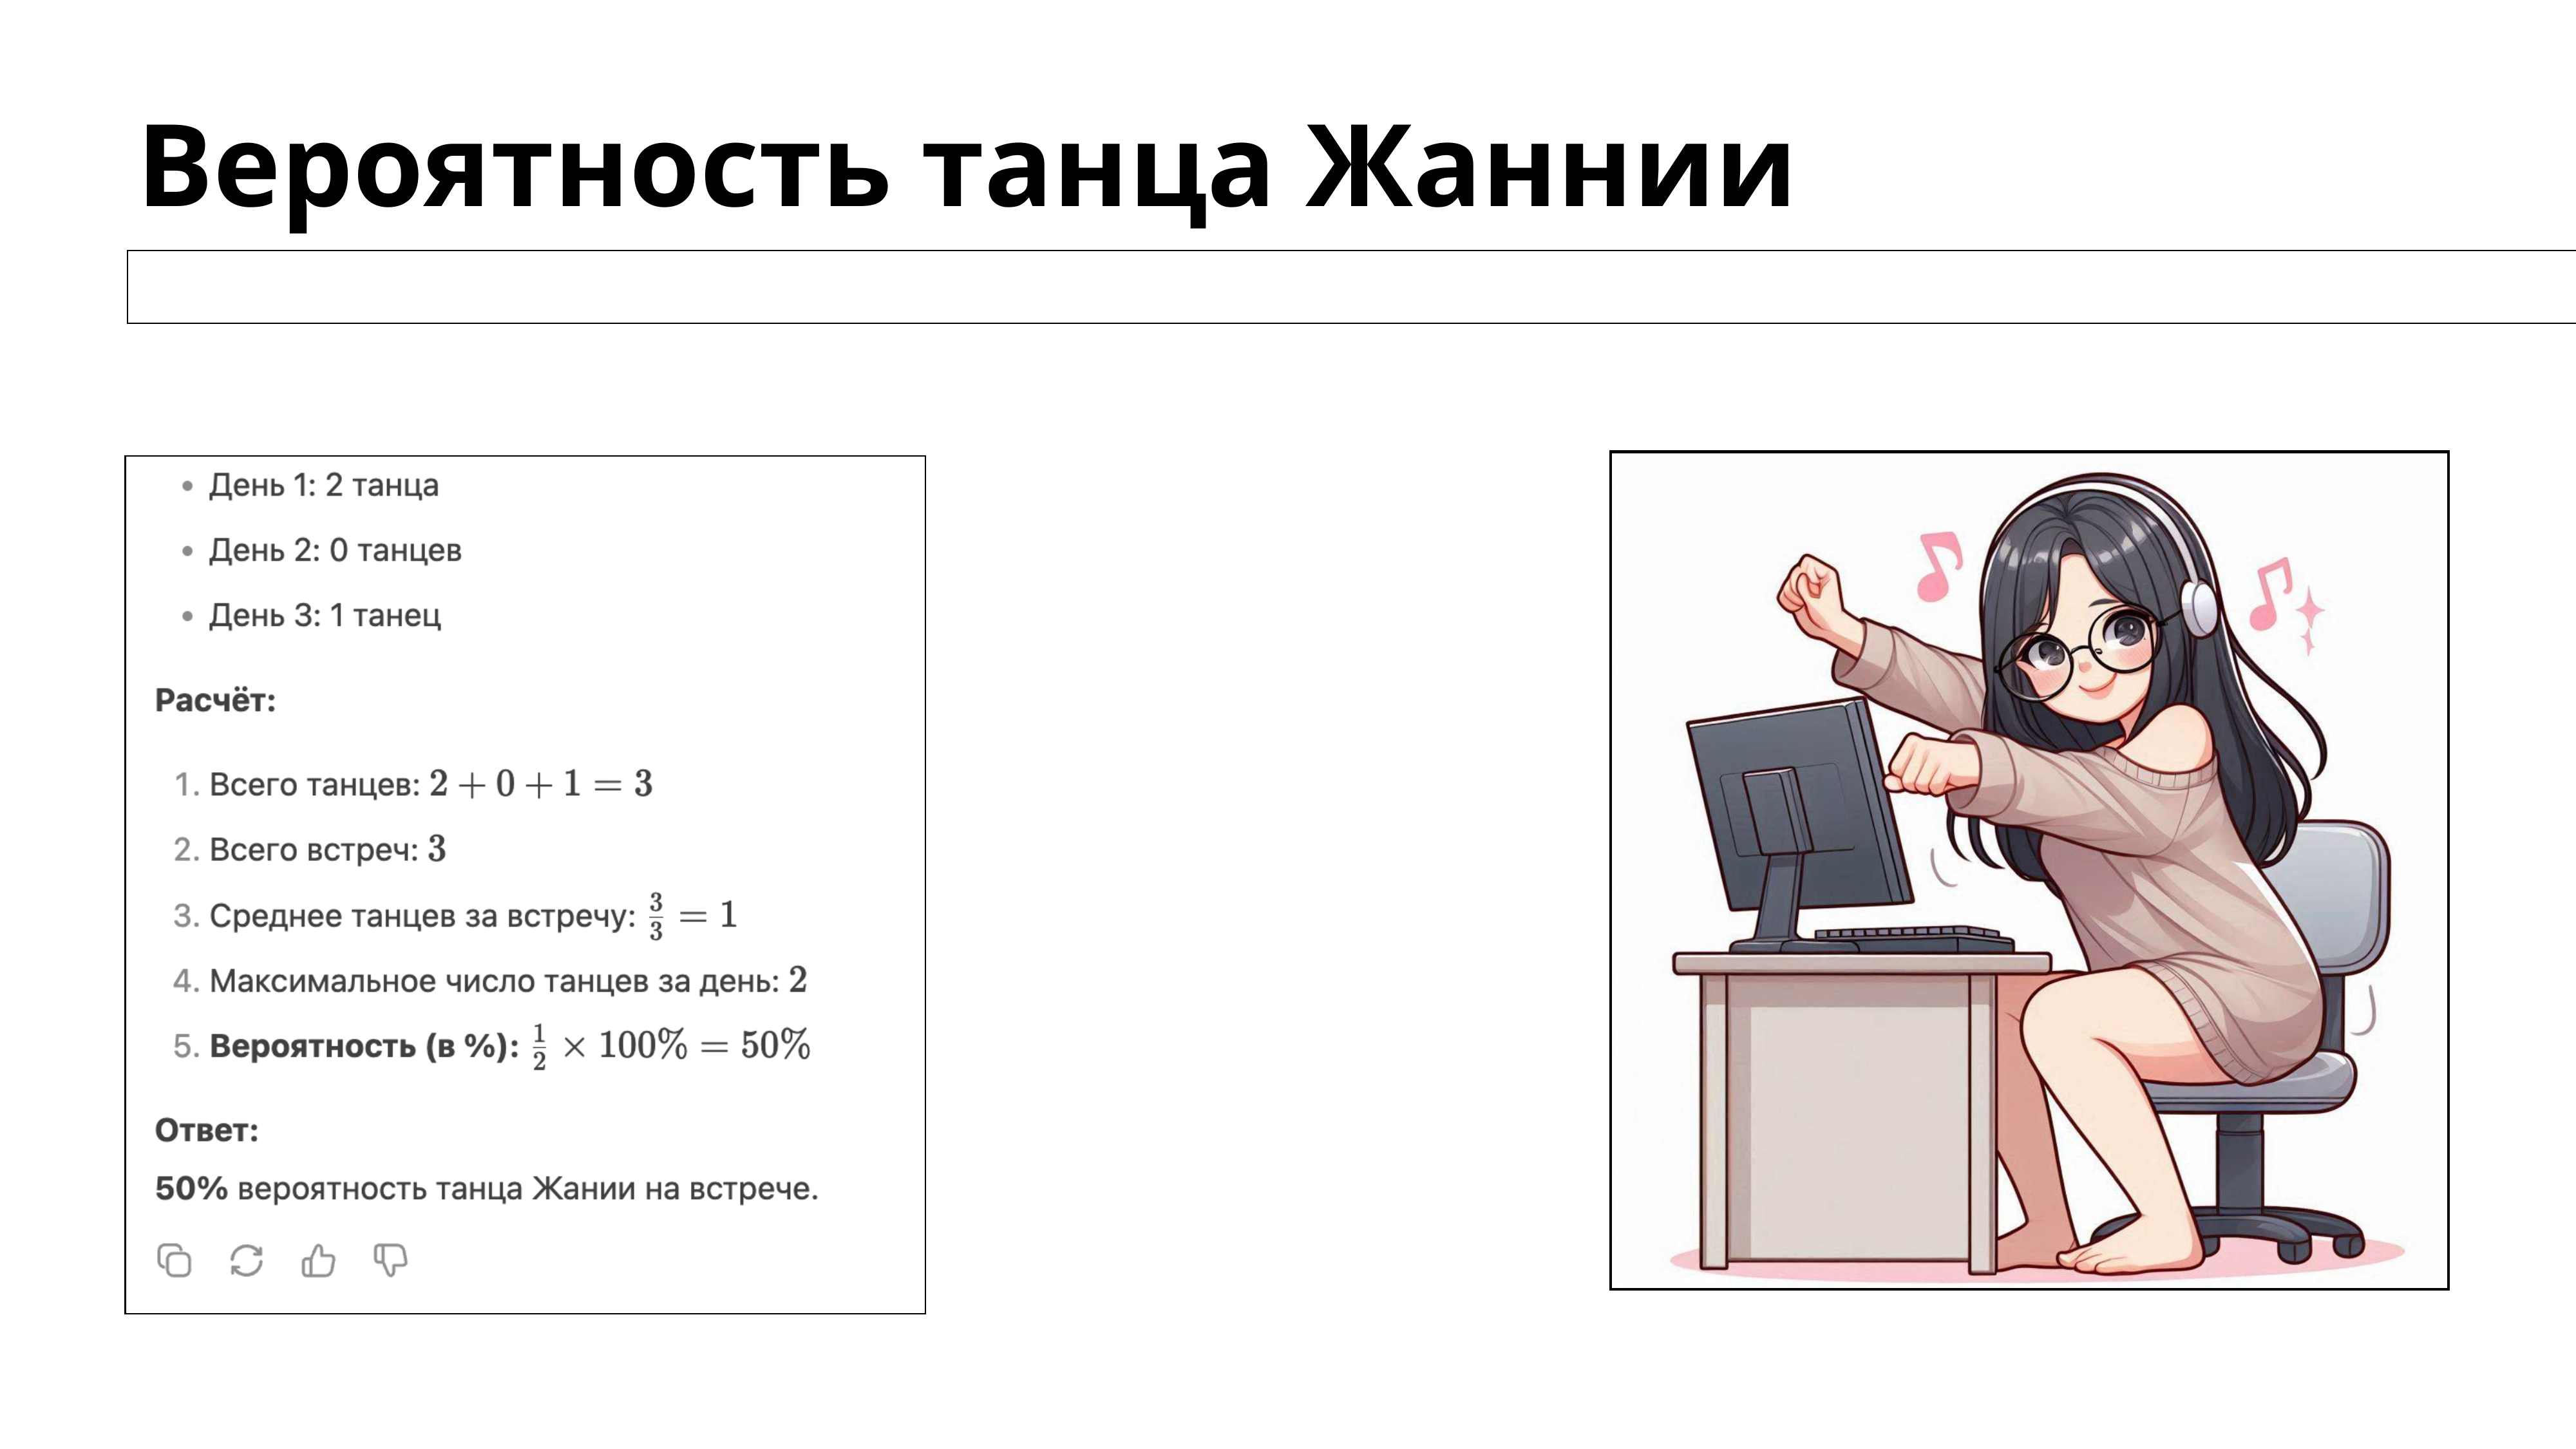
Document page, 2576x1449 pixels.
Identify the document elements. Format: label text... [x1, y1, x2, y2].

text_box [127, 251, 2576, 324]
picture [0, 0, 2576, 1449]
text_box Вероятность танца Жаннии [127, 114, 2449, 233]
